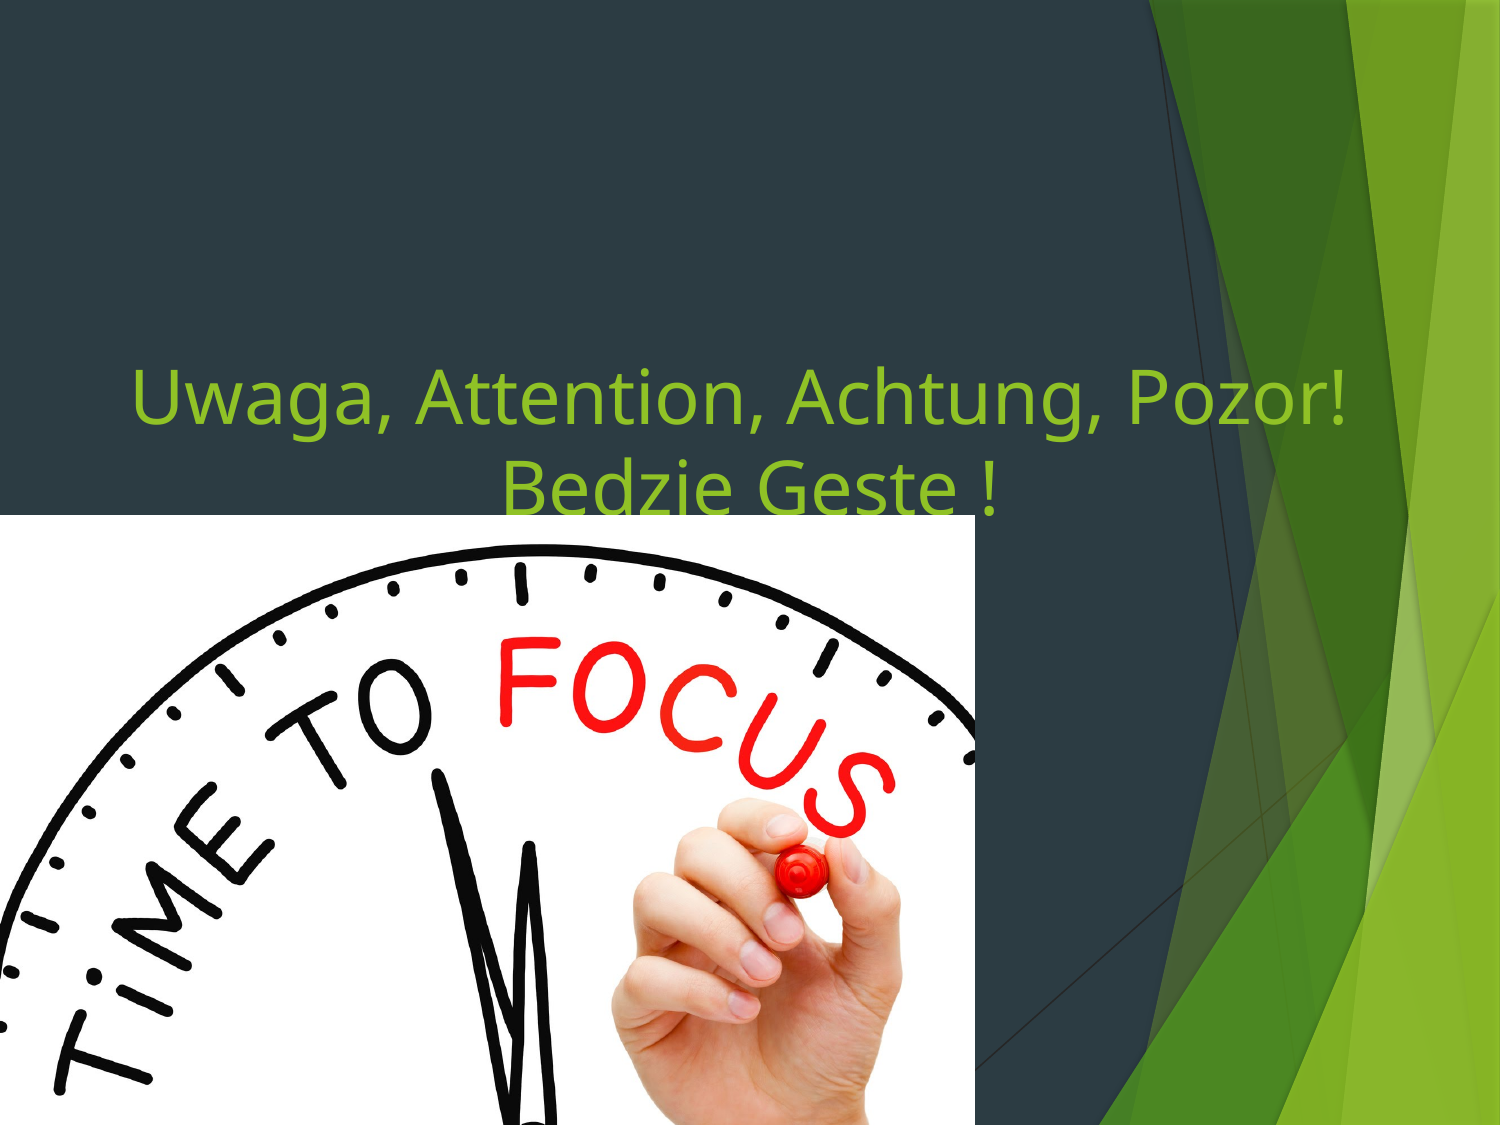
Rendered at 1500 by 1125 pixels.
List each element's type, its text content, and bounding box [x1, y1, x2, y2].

picture [0, 514, 975, 1125]
title Uwaga, Attention, Achtung, Pozor! Będzie Gęste ! [112, 314, 1388, 538]
